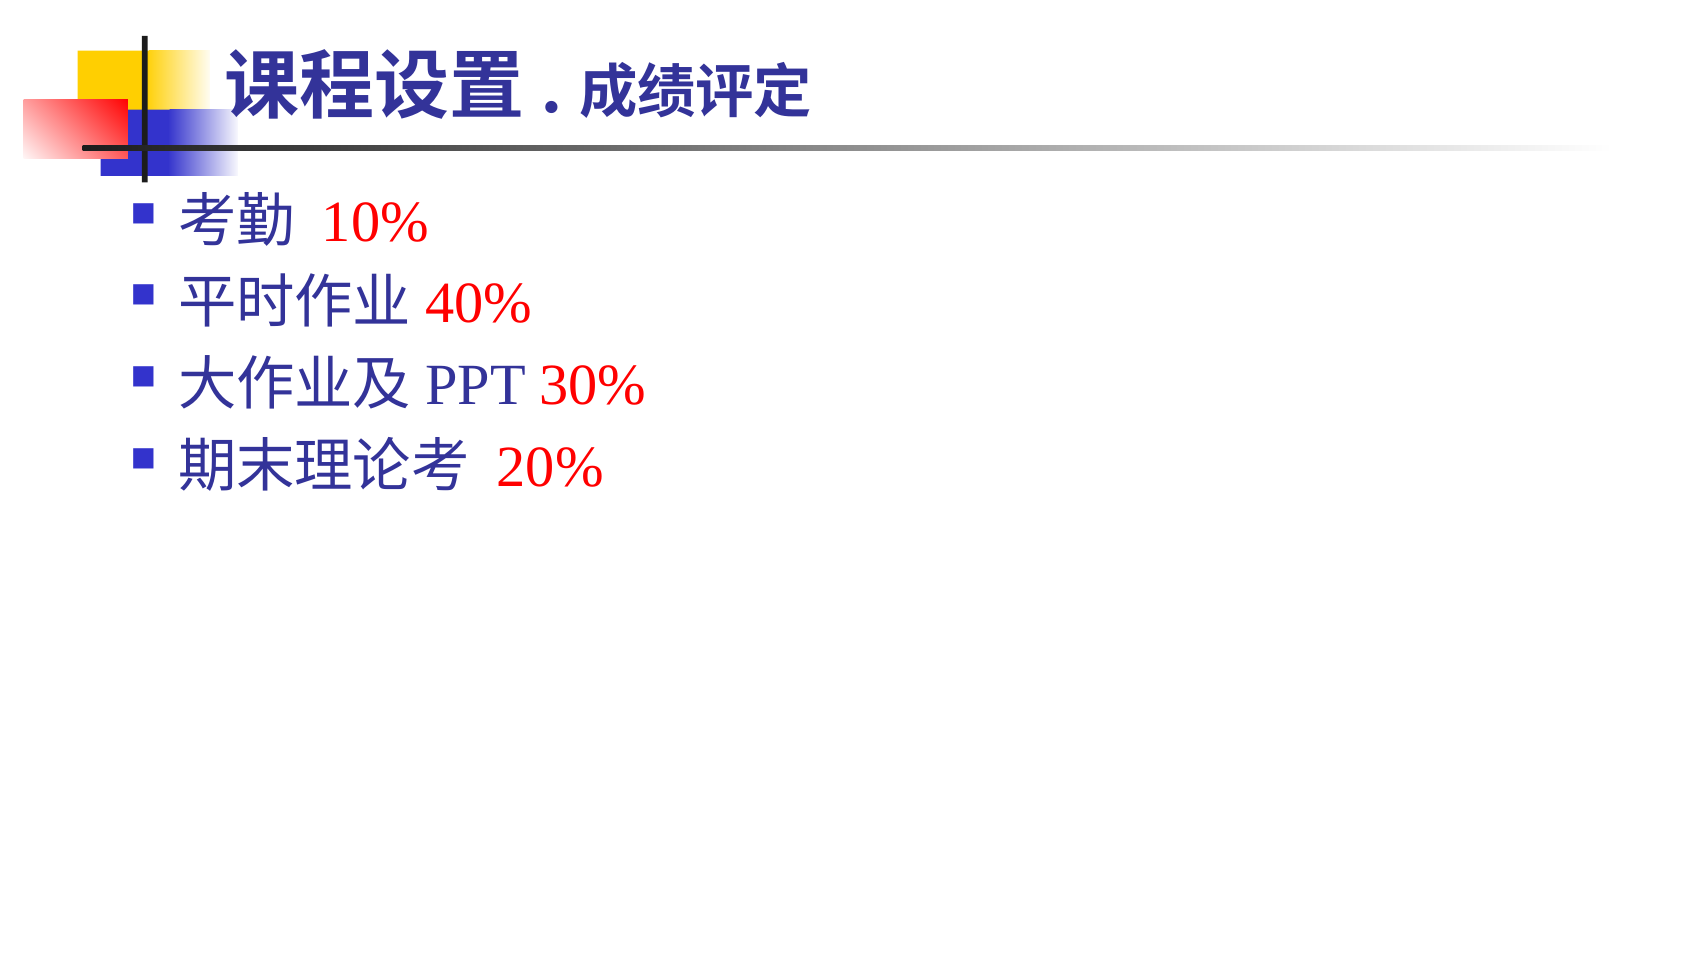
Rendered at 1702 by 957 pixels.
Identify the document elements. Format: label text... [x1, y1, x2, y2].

list 考勤 10% 平时作业40% 大作业及PPT 30% 期末理论考 20% [117, 176, 1648, 883]
title 课程设置.成绩评定 [211, 30, 1662, 135]
